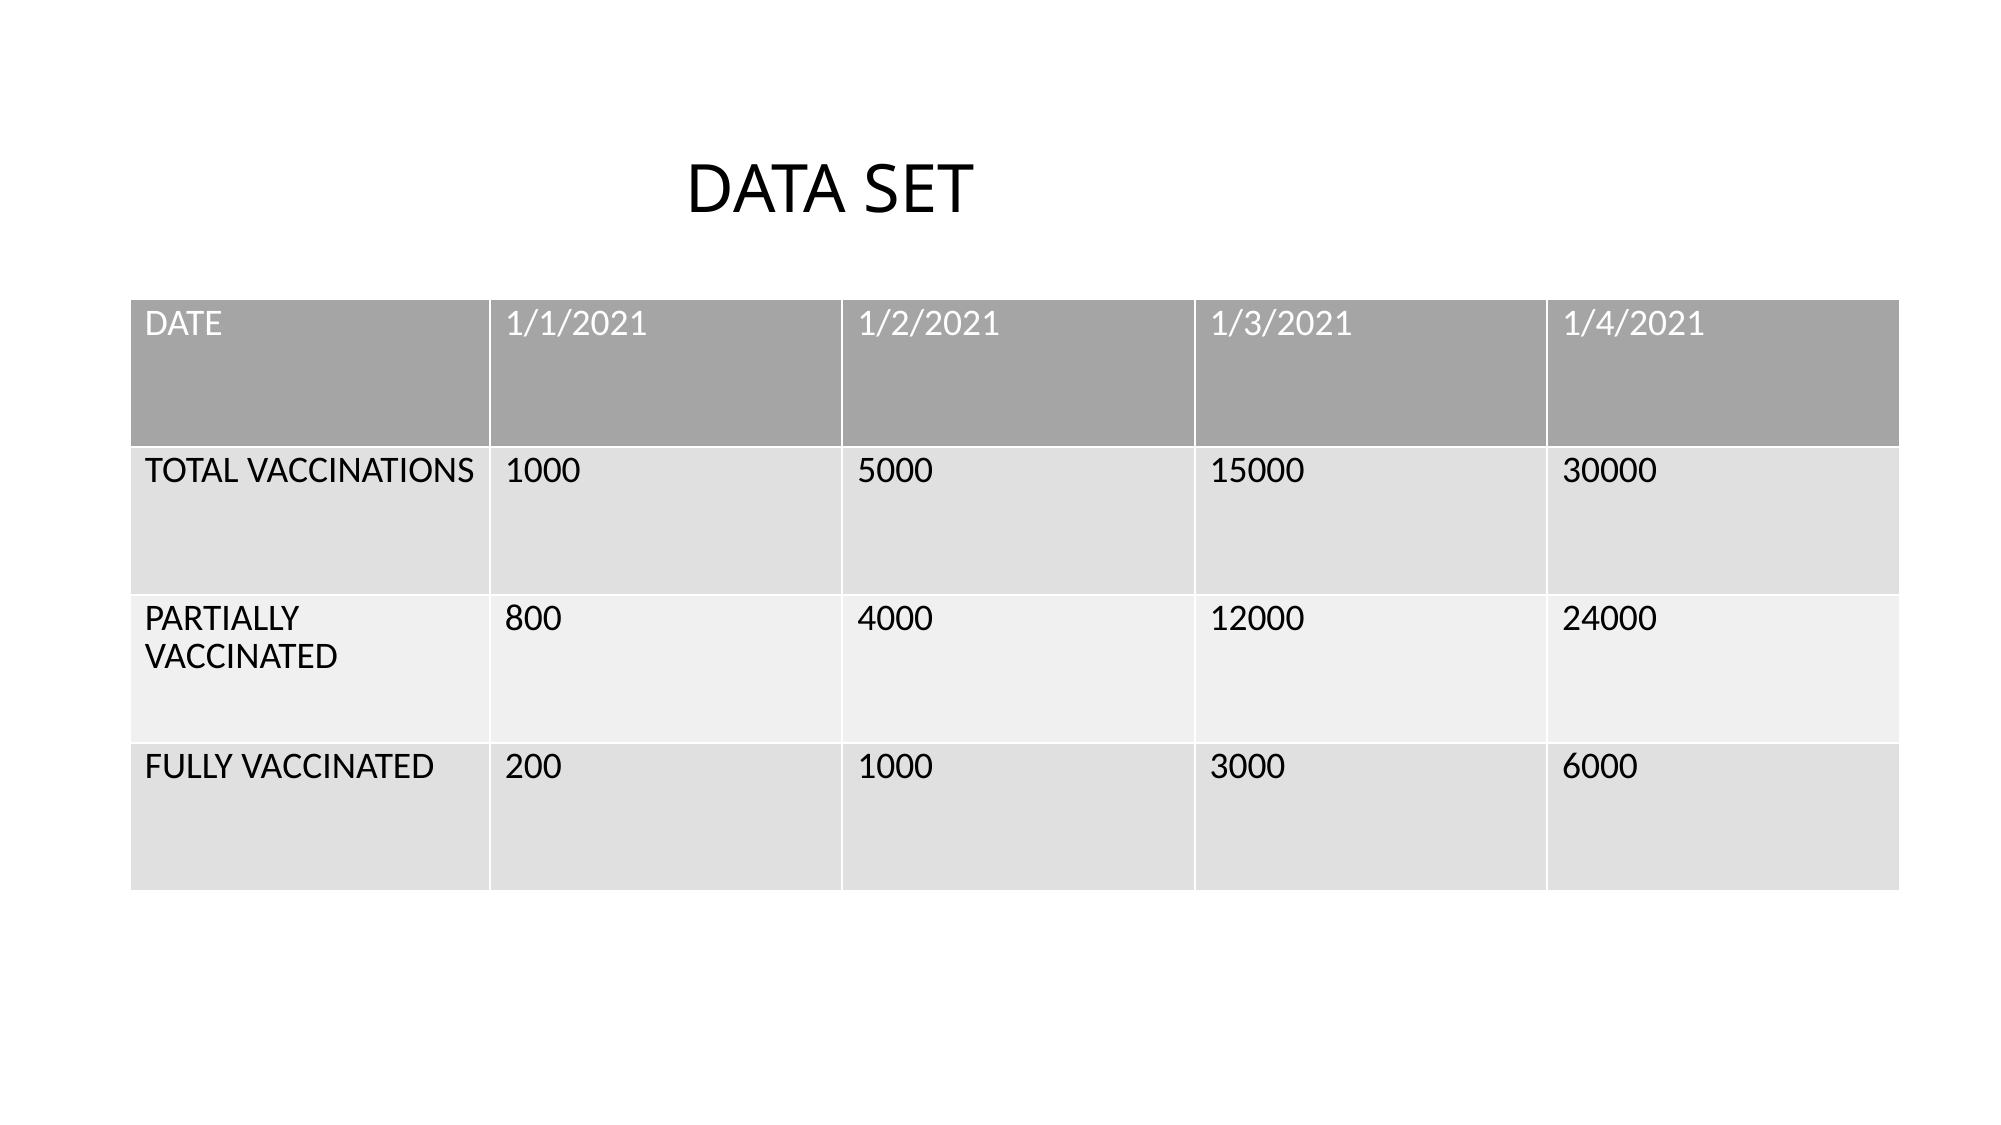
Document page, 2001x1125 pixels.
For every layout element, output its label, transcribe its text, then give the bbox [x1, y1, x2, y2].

text_box DATA SET [377, 138, 1652, 233]
table_cell 800 [491, 596, 841, 742]
table_cell 5000 [843, 448, 1194, 594]
table_cell 24000 [1548, 596, 1899, 742]
table_cell 3000 [1196, 744, 1546, 890]
table_cell 1000 [843, 744, 1194, 890]
table_cell FULLY VACCINATED [131, 744, 489, 890]
table_header DATE [131, 300, 489, 446]
table_header 1/2/2021 [843, 300, 1194, 446]
table_header 1/3/2021 [1196, 300, 1546, 446]
table_cell TOTAL VACCINATIONS [131, 448, 489, 594]
table_cell 15000 [1196, 448, 1546, 594]
table_cell 6000 [1548, 744, 1899, 890]
table_cell 12000 [1196, 596, 1546, 742]
table_cell 30000 [1548, 448, 1899, 594]
table_cell 200 [491, 744, 841, 890]
table_cell PARTIALLY VACCINATED [131, 596, 489, 742]
table_header 1/4/2021 [1548, 300, 1899, 446]
table_cell 4000 [843, 596, 1194, 742]
table_cell 1000 [491, 448, 841, 594]
table_header 1/1/2021 [491, 300, 841, 446]
